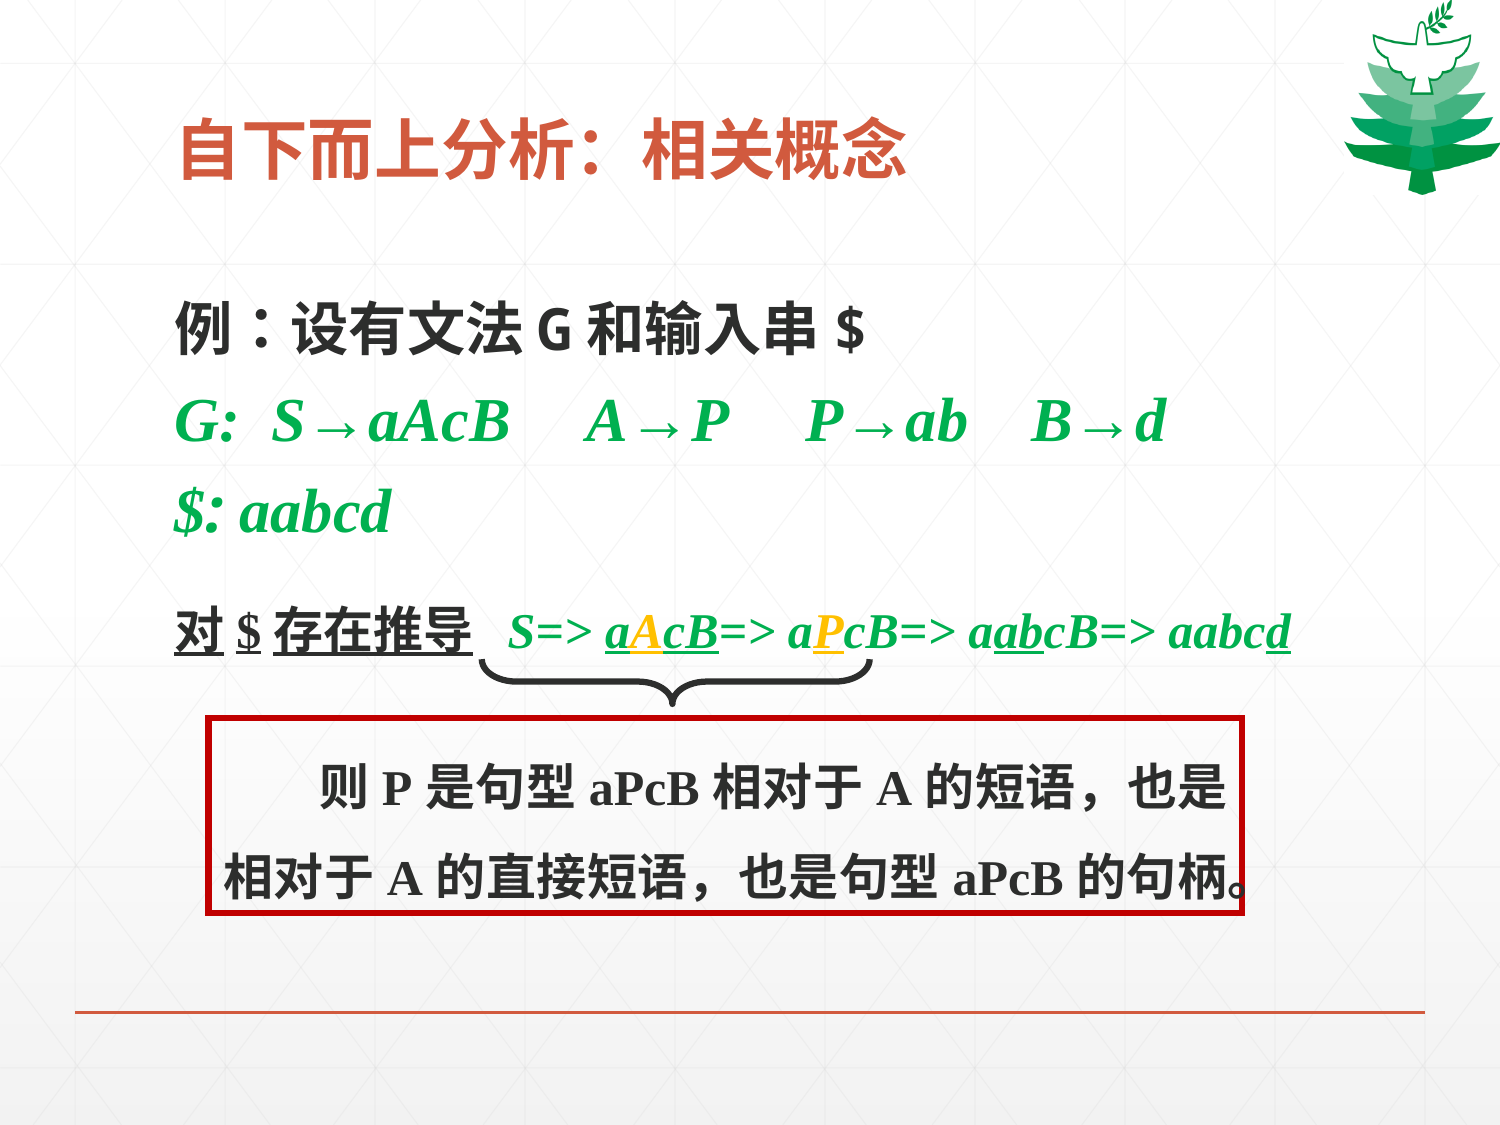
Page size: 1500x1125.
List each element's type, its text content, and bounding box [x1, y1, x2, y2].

text_box 例：设有文法G和输入串$ G: S→aAcB A→P P→ab B→d $: aabcd [159, 270, 1378, 566]
text_box 则P是句型aPcB相对于A的短语，也是相对于A的直接短语，也是句型aPcB的句柄。 [208, 718, 1243, 913]
text_box [481, 659, 870, 704]
text_box 对$存在推导 S=> aAcB=> aPcB=> aabcB=> aabcd [159, 590, 1343, 751]
picture [1344, 0, 1500, 195]
title 自下而上分析：相关概念 [159, 82, 1341, 197]
